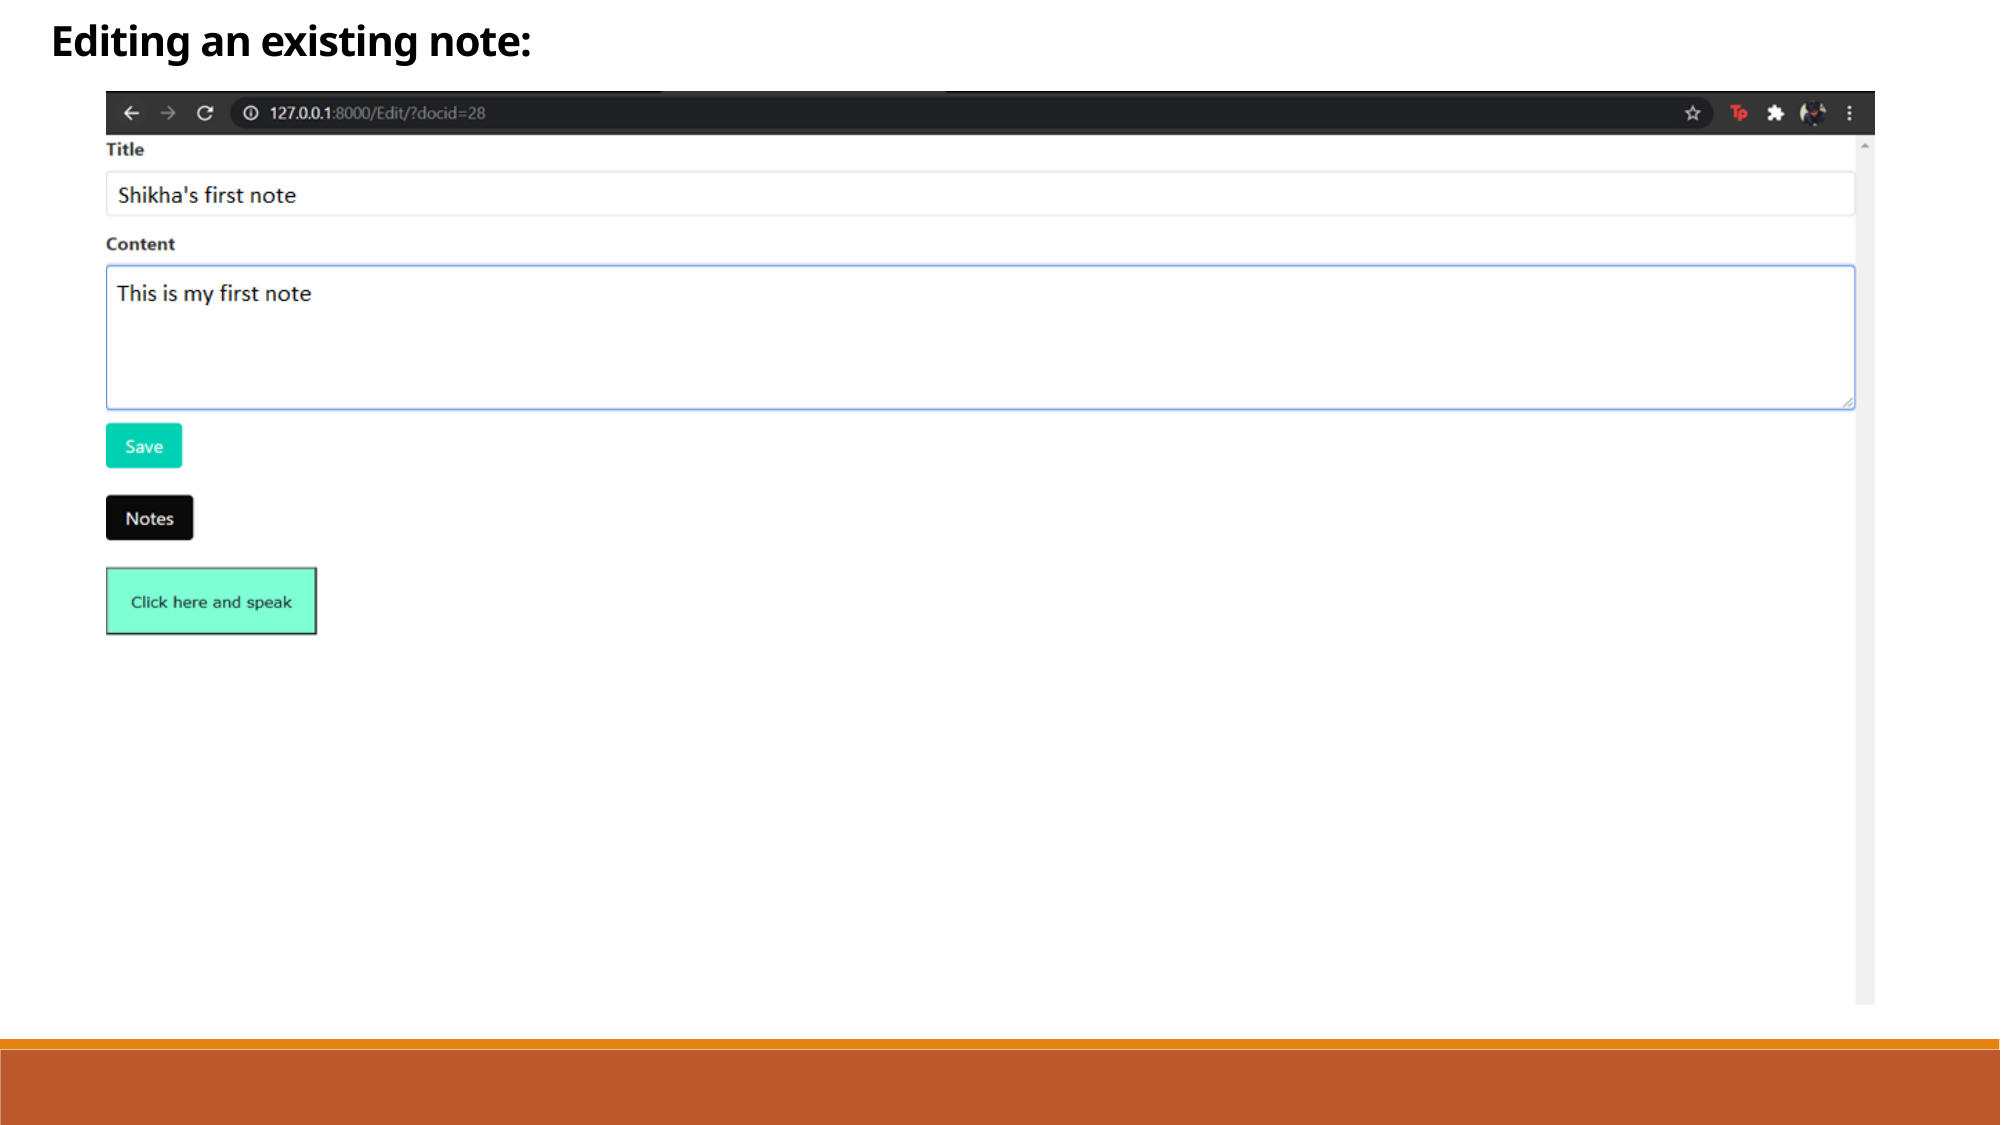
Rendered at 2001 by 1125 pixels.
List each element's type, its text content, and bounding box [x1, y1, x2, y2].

picture [105, 90, 1876, 1006]
text_box Editing an existing note: [35, 14, 637, 92]
